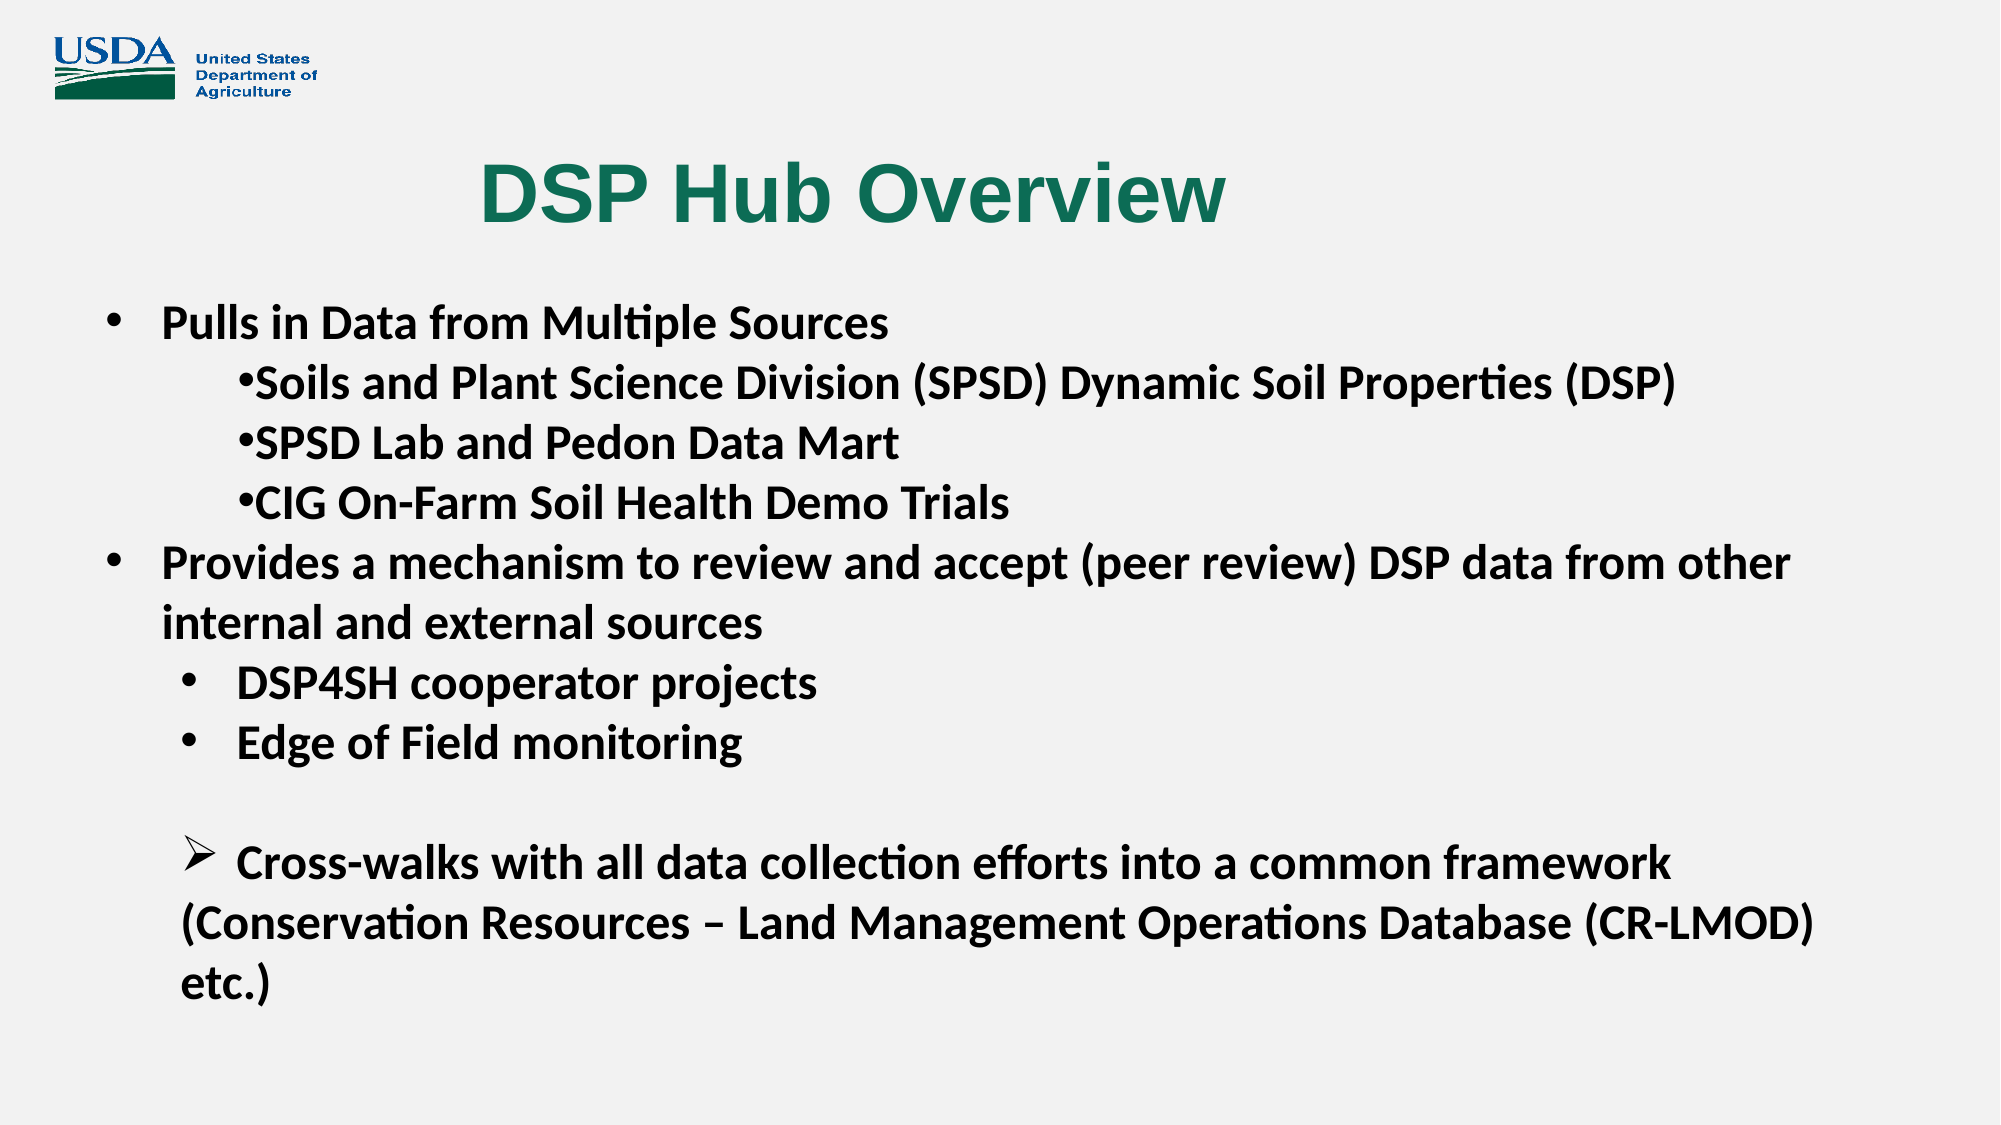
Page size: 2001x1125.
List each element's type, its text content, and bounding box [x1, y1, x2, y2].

title DSP Hub Overview [28, 132, 1679, 167]
picture [36, 24, 337, 112]
text_box Pulls in Data from Multiple Sources Soils and Plant Science Division (SPSD) Dynamic Soil Properties (DSP) SPSD Lab and Pedon Data Mart CIG On-Farm Soil Health Demo Trials Provides a mechanism to review and accept (peer review) DSP data from other internal and external sources DSP4SH cooperator projects Edge of Field monitoring Cross-walks with all data collection efforts into a common framework (Conservation Resources – Land Management Operations Database (CR-LMOD) etc.) Automates joins with other co-variables (geographic and tabular) [15, 167, 1875, 1125]
